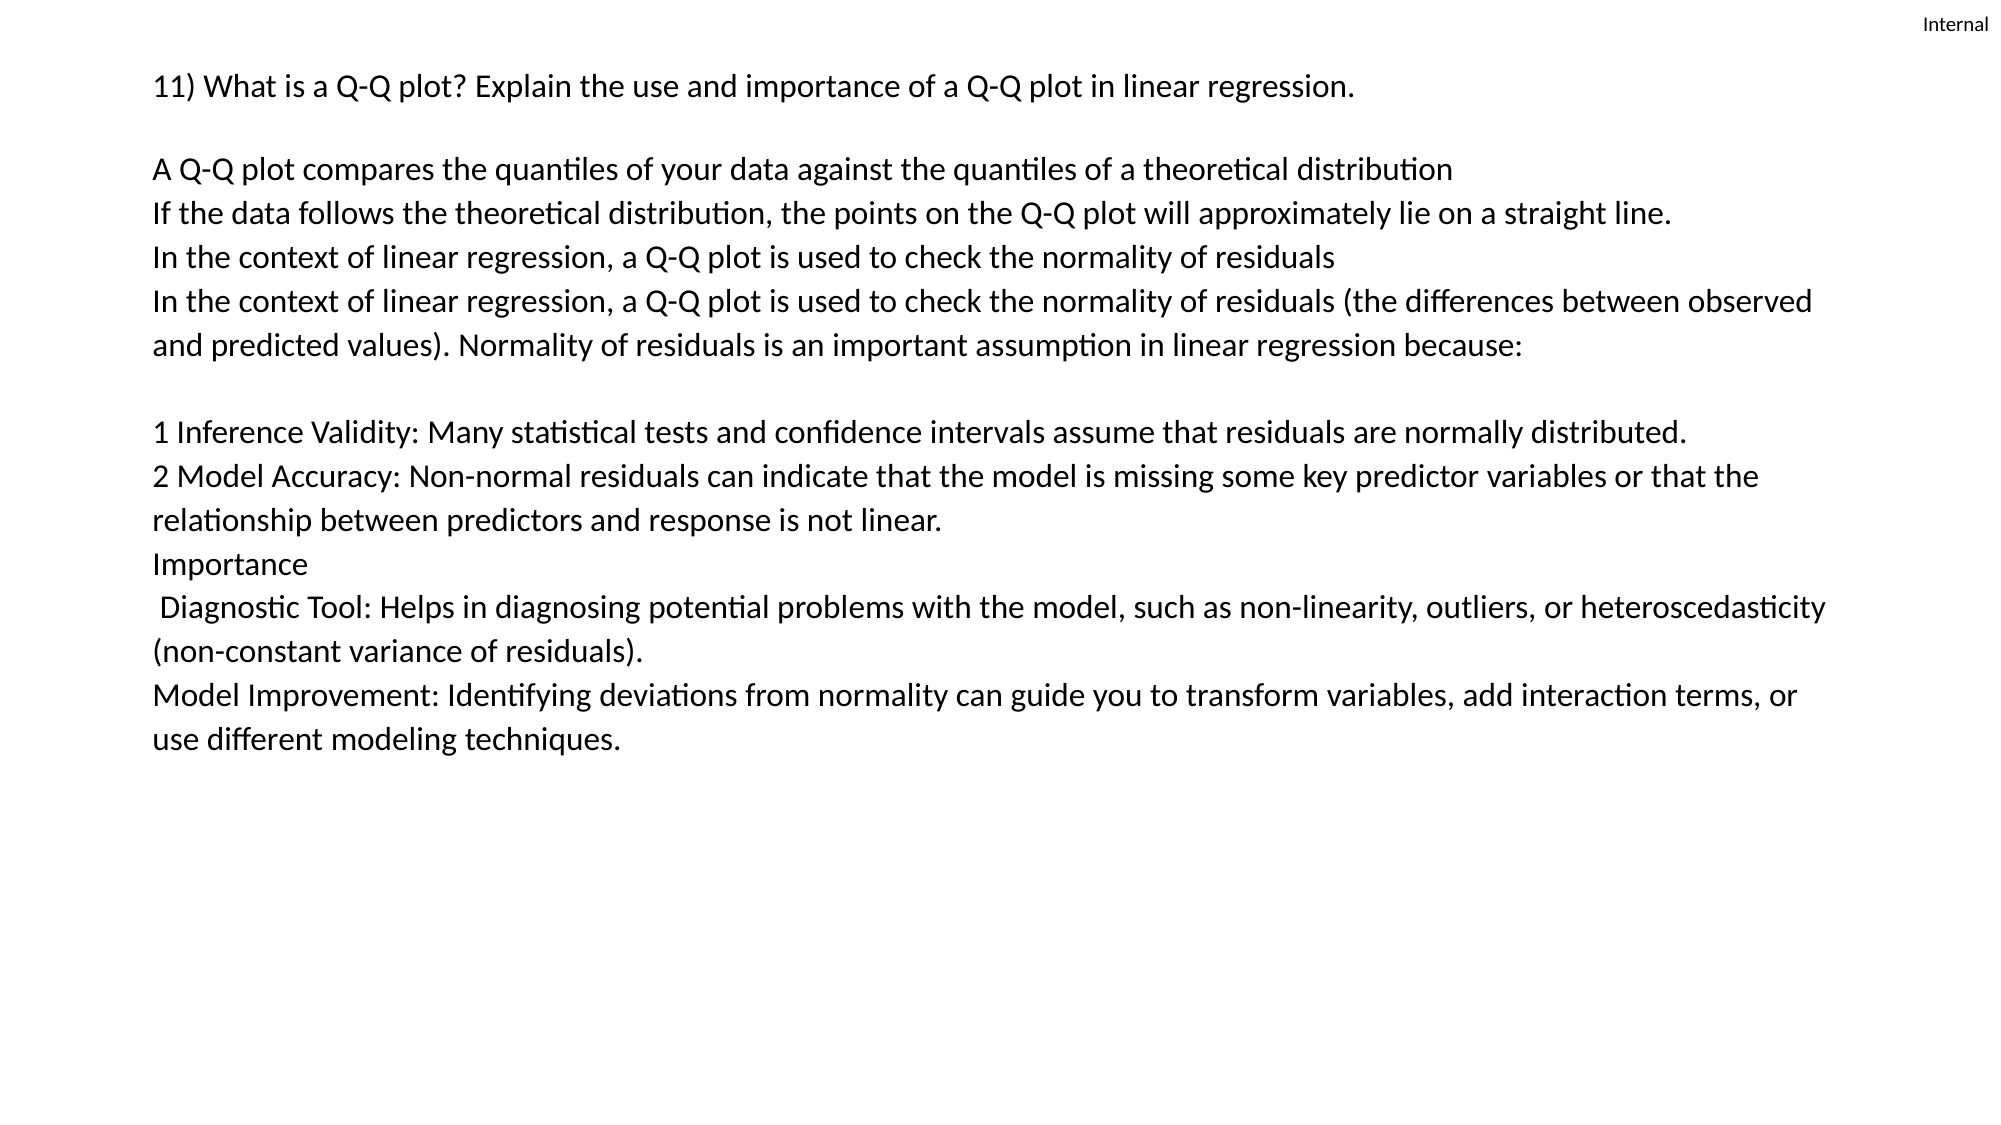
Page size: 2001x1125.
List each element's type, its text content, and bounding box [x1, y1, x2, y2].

title 11) What is a Q-Q plot? Explain the use and importance of a Q-Q plot in linear regression. [137, 28, 1863, 136]
list A Q-Q plot compares the quantiles of your data against the quantiles of a theoretical distribution If the data follows the theoretical distribution, the points on the Q-Q plot will approximately lie on a straight line. In the context of linear regression, a Q-Q plot is used to check the normality of residuals In the context of linear regression, a Q-Q plot is used to check the normality of residuals (the differences between observed and predicted values). Normality of residuals is an important assumption in linear regression because: 1 Inference Validity: Many statistical tests and confidence intervals assume that residuals are normally distributed. 2 Model Accuracy: Non-normal residuals can indicate that the model is missing some key predictor variables or that the relationship between predictors and response is not linear. Importance Diagnostic Tool: Helps in diagnosing potential problems with the model, such as non-linearity, outliers, or heteroscedasticity (non-constant variance of residuals). Model Improvement: Identifying deviations from normality can guide you to transform variables, add interaction terms, or use different modeling techniques. [137, 136, 1863, 1125]
